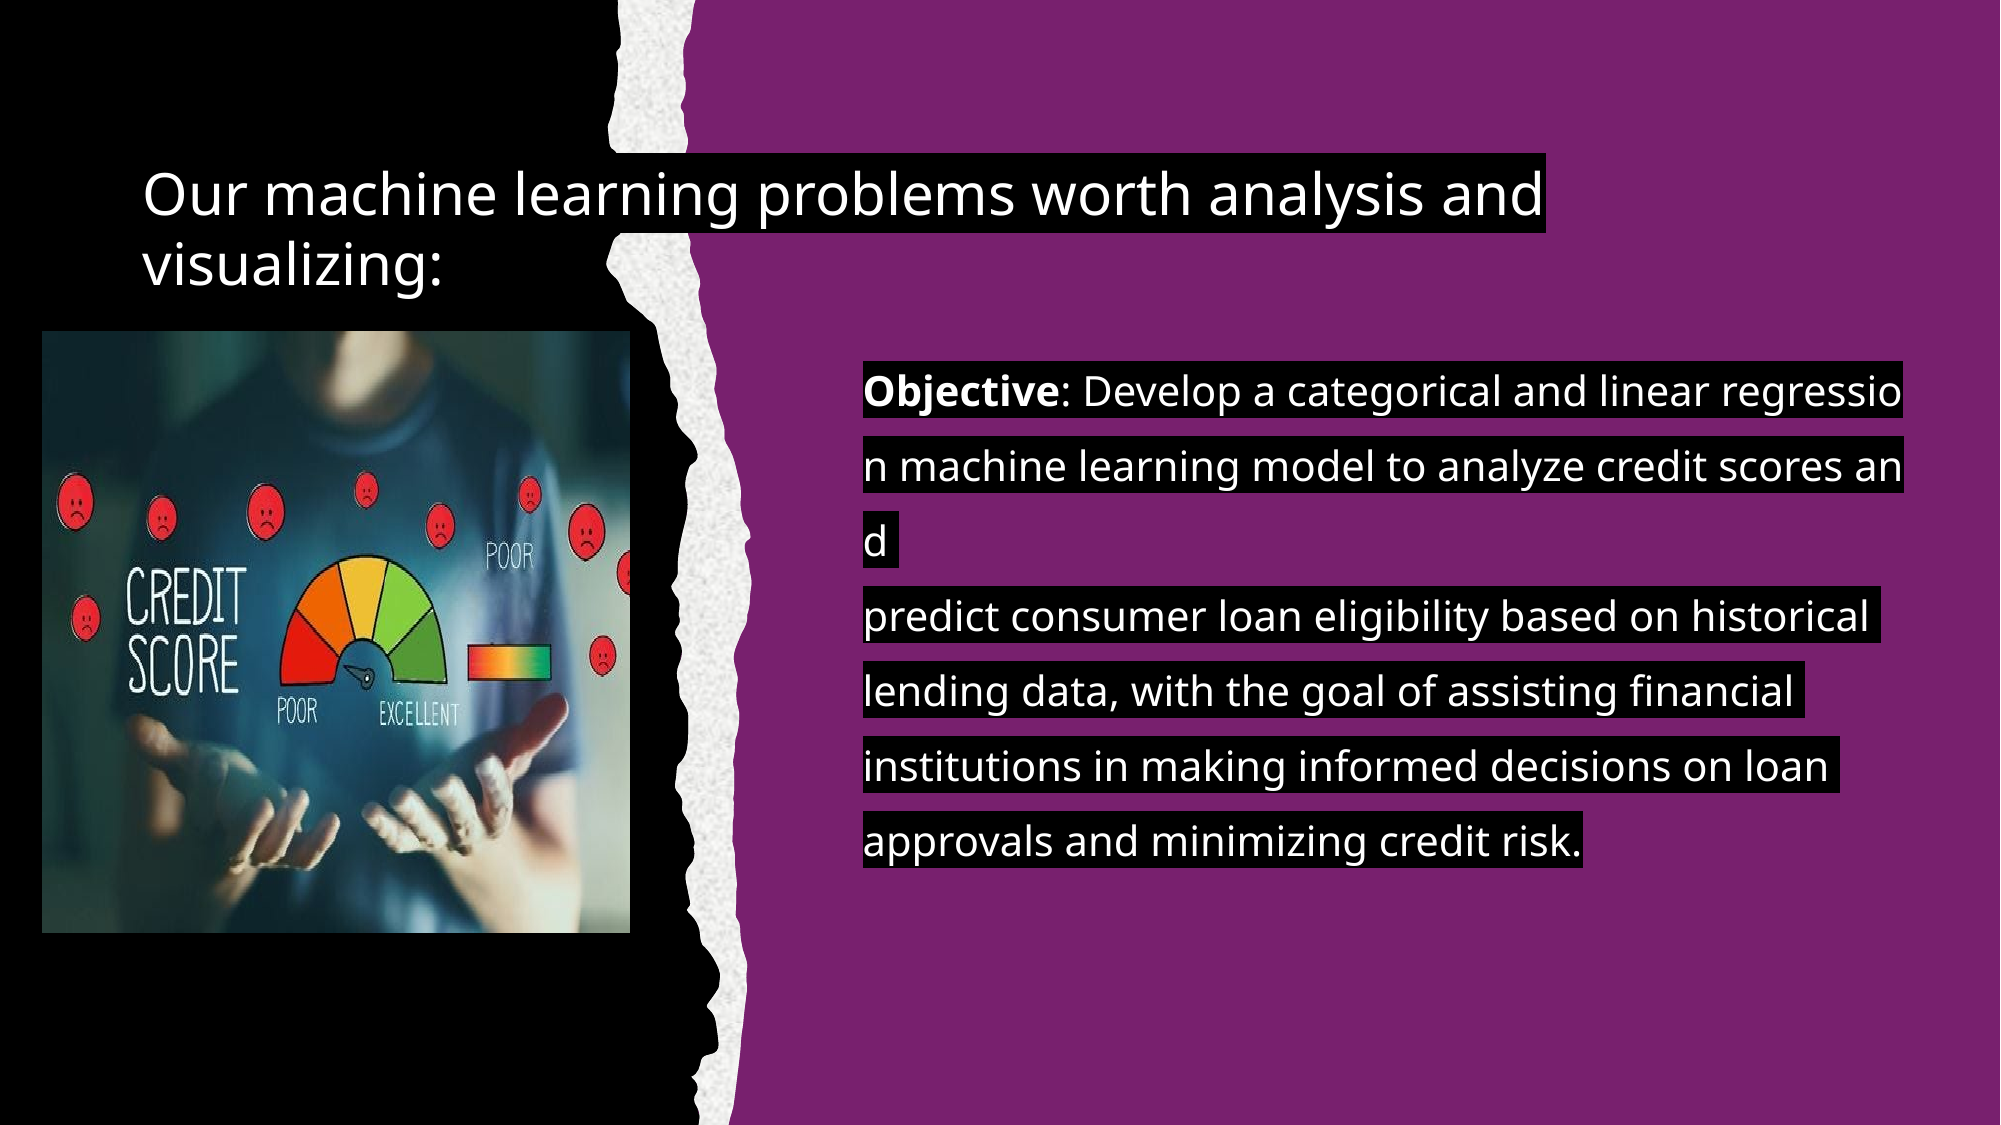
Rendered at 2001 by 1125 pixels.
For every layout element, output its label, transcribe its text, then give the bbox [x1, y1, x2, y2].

text_box Our machine learning problems worth analysis and visualizing: [752, 149, 1805, 305]
picture [42, 331, 630, 934]
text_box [0, 0, 752, 1125]
text_box Objective: Develop a categorical and linear regression machine learning model to analyze credit scores and predict consumer loan eligibility based on historical lending data, with the goal of assisting financial institutions in making informed decisions on loan approvals and minimizing credit risk. [847, 331, 1919, 872]
